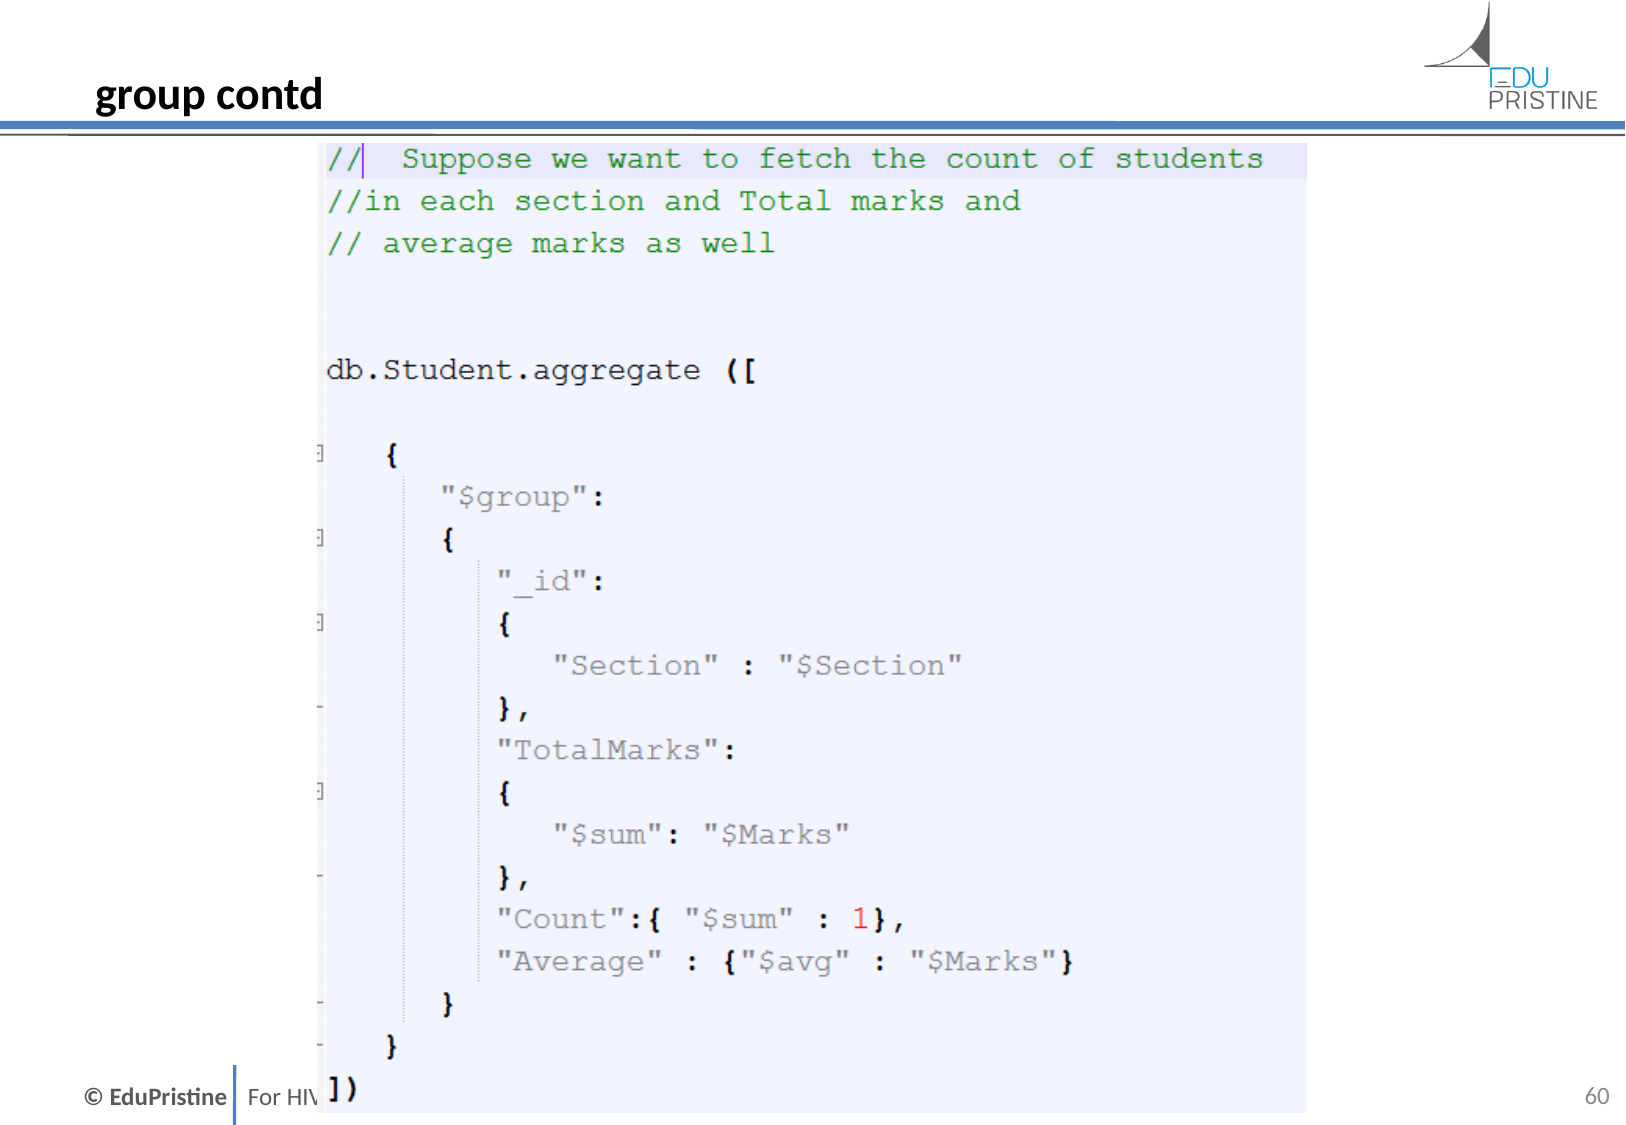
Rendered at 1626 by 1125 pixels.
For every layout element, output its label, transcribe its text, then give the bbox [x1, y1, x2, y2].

slide_number 59 [1543, 1065, 1625, 1125]
picture [317, 143, 1308, 1113]
title group contd [87, 10, 1416, 126]
picture [1424, 1, 1597, 109]
